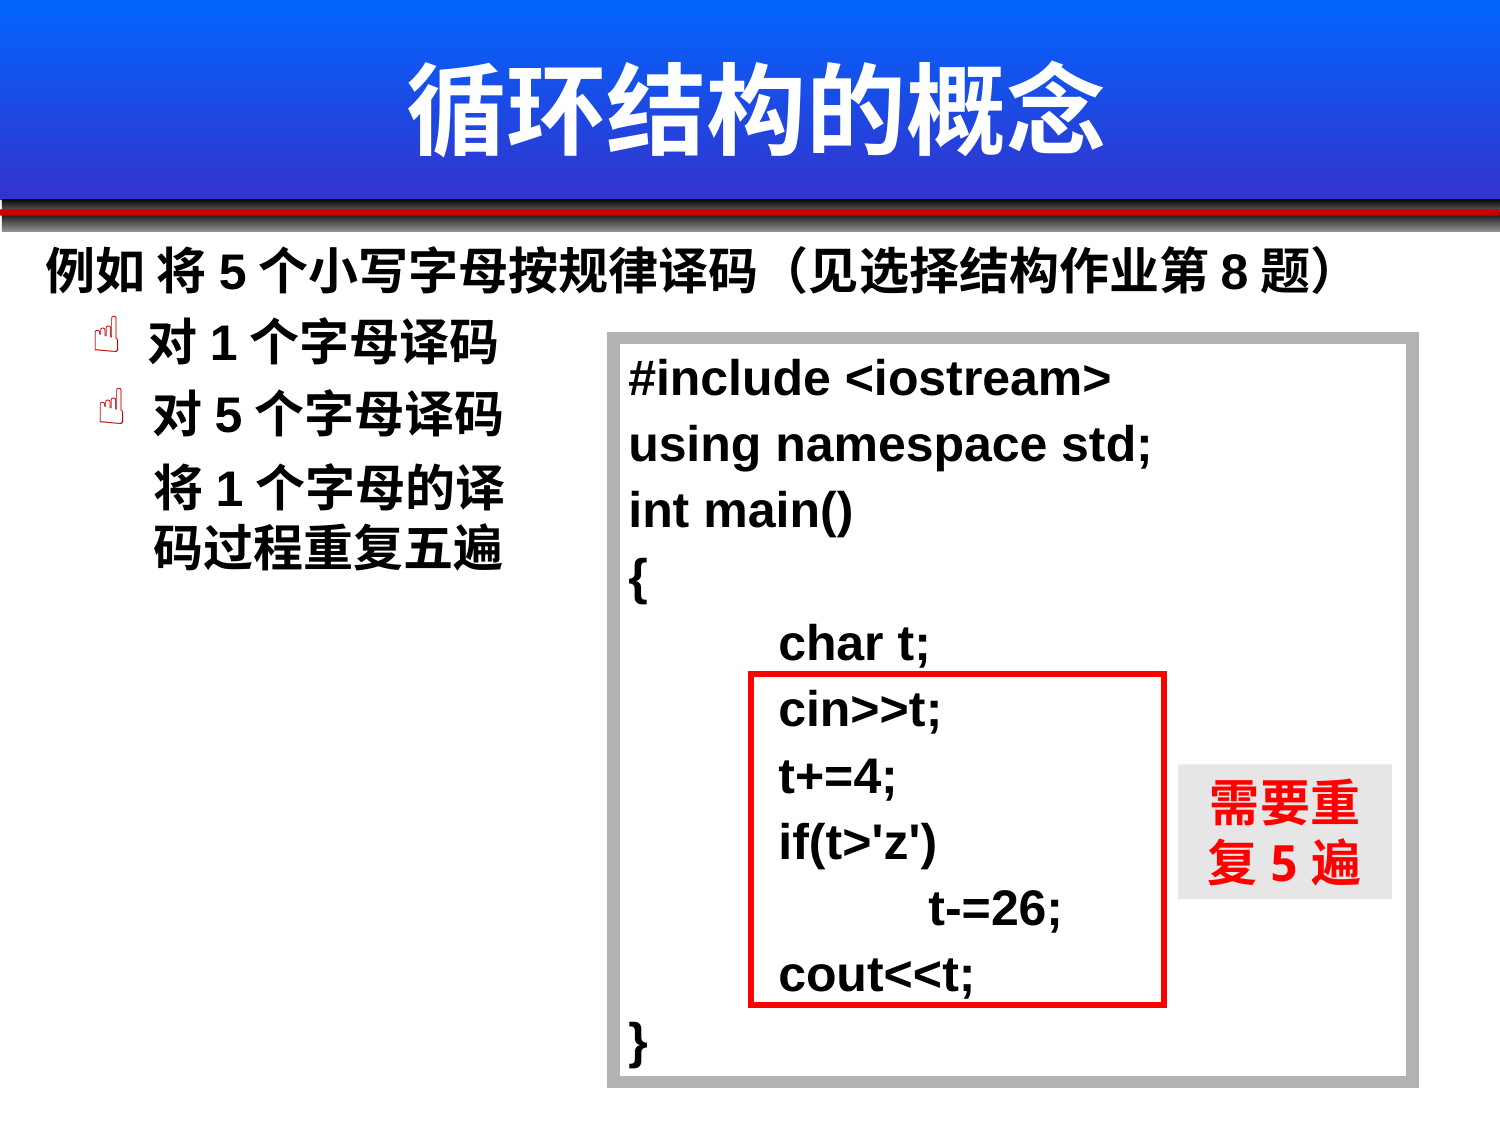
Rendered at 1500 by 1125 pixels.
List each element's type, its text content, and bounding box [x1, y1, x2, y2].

text_box 需要重复5遍 [1178, 764, 1392, 900]
text_box 对5个字母译码 [81, 375, 1043, 450]
title 循环结构的概念 [75, 12, 1438, 204]
text_box #include <iostream> using namespace std; int main() { char t; cin>>t; t+=4; if(t>'z') t-=26; cout<<t; } [613, 338, 1413, 1083]
text_box 例如 将5个小写字母按规律译码（见选择结构作业第8题） [30, 231, 1465, 307]
text_box [750, 674, 1165, 1005]
text_box 将1个字母的译码过程重复五遍 [138, 449, 565, 584]
text_box 对1个字母译码 [76, 303, 1038, 379]
